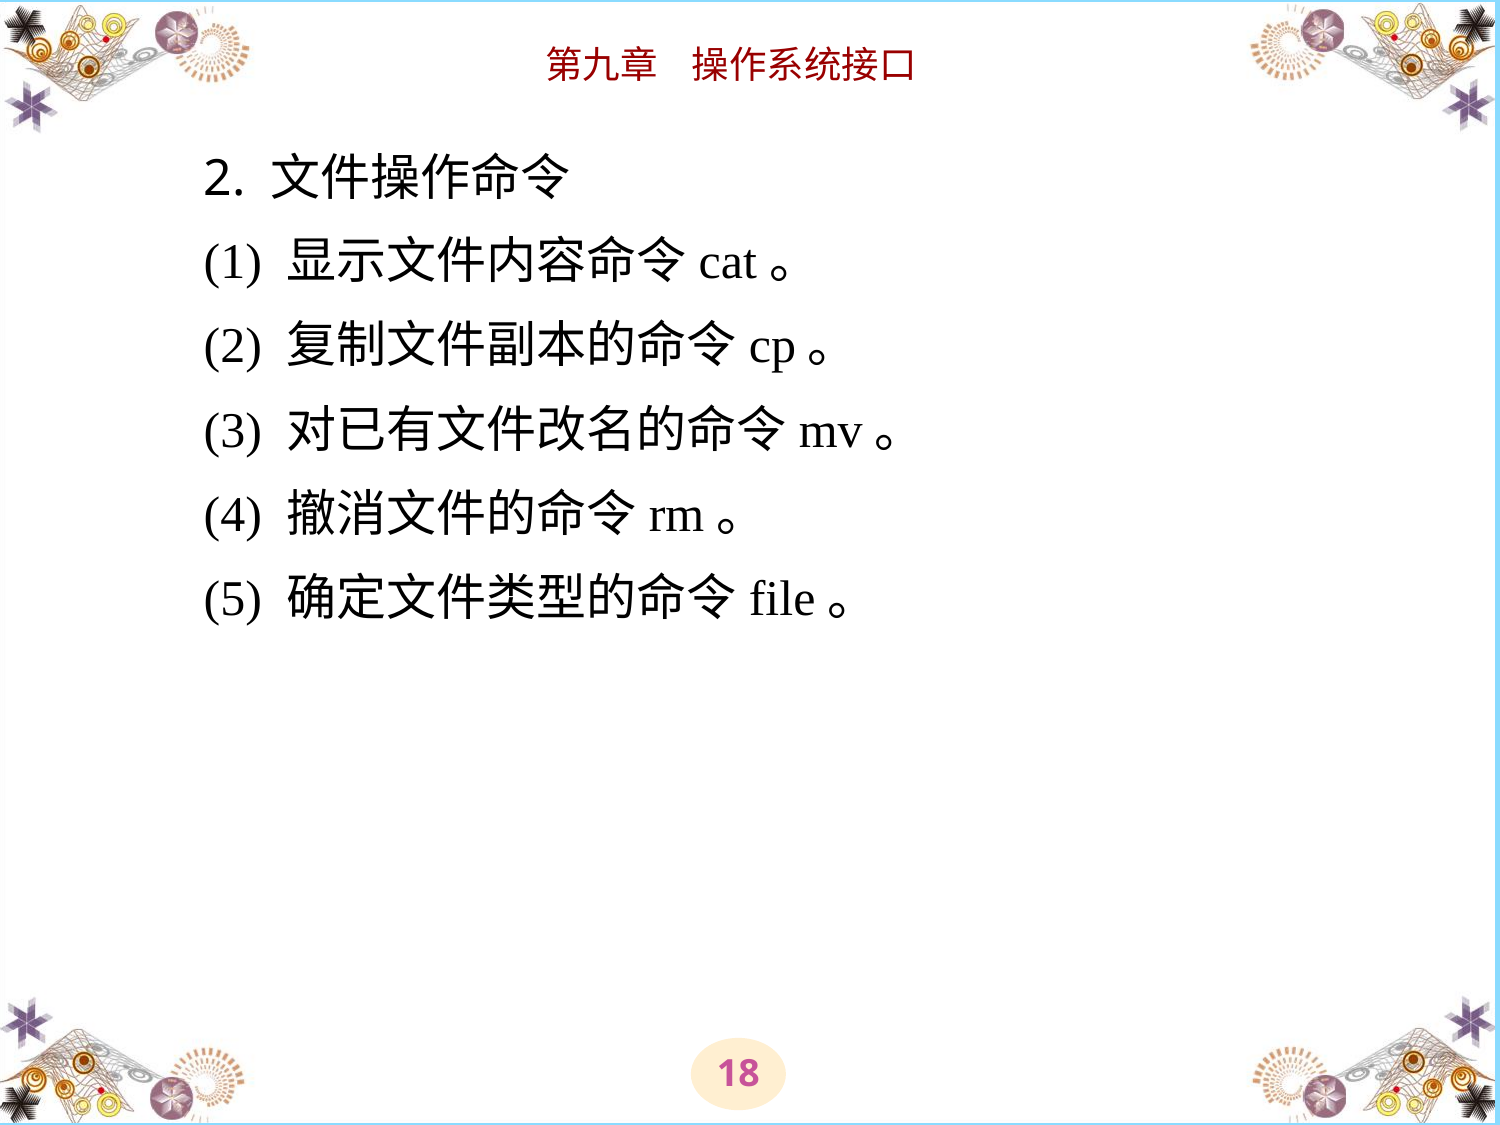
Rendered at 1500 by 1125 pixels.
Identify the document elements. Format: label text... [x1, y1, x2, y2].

title 2. 文件操作命令 (1) 显示文件内容命令cat。 (2) 复制文件副本的命令cp。 (3) 对已有文件改名的命令mv。 (4) 撤消文件的命令rm。 (5) 确定文件类型的命令file。 [76, 113, 1424, 1024]
picture [0, 2, 1495, 1123]
